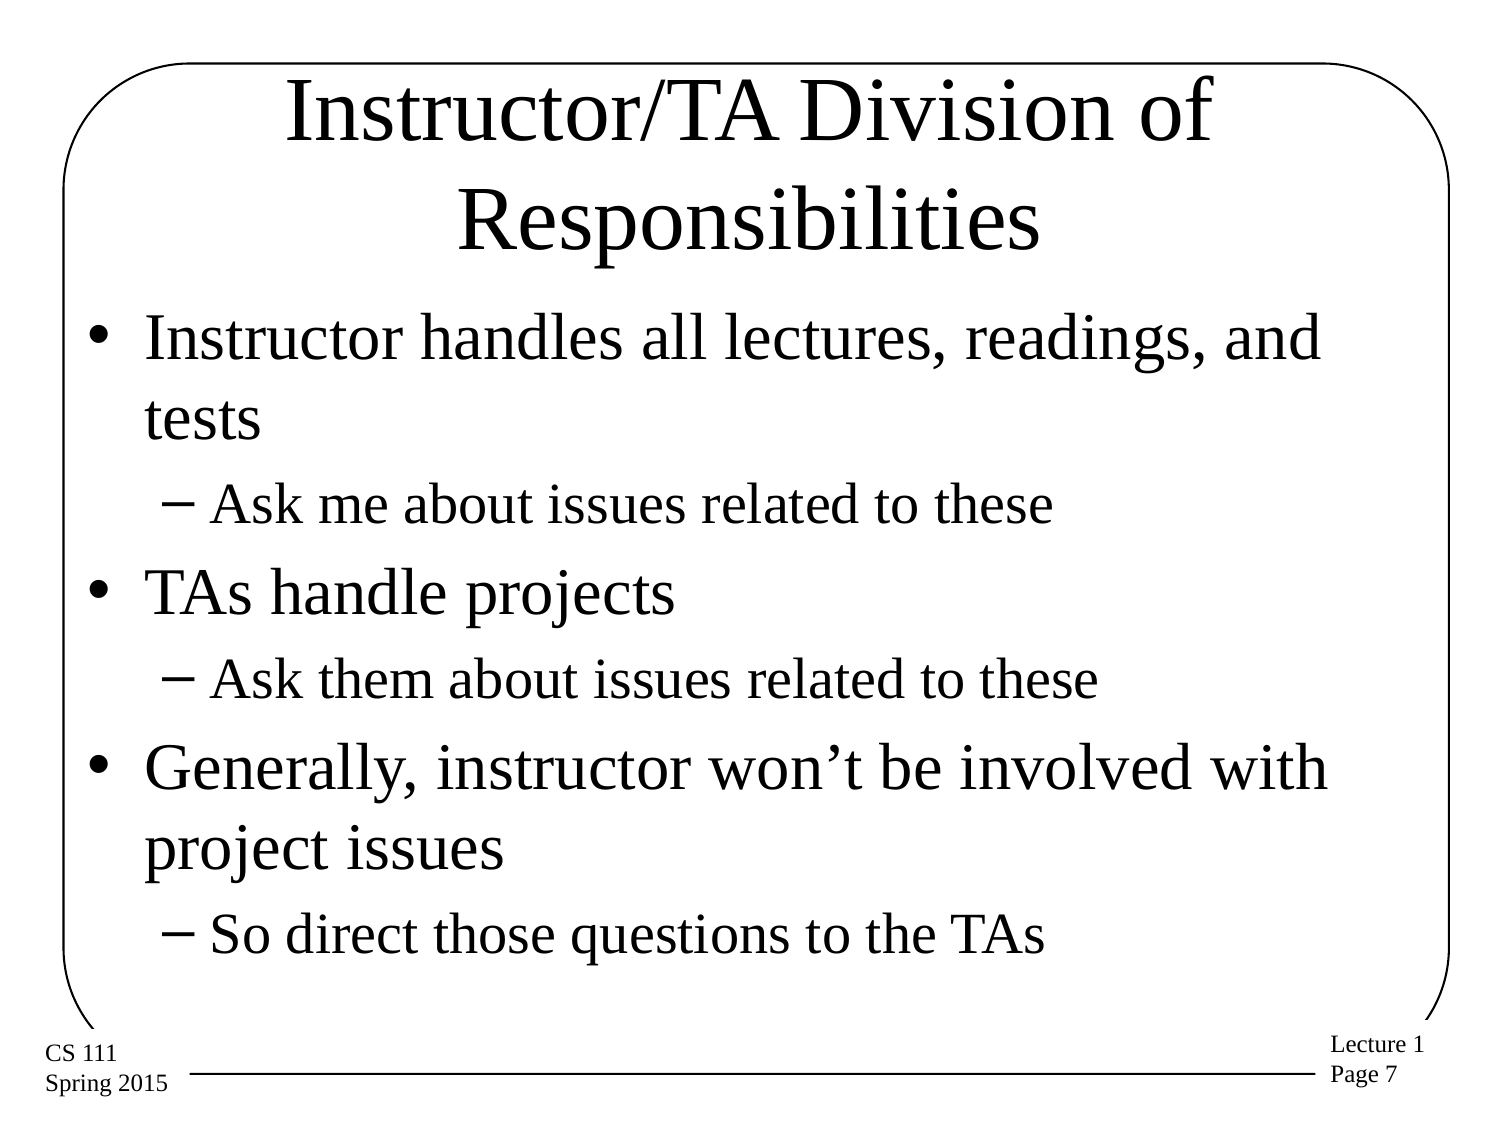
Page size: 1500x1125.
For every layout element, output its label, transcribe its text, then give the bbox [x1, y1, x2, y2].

title Instructor/TA Division of Responsibilities [74, 64, 1426, 253]
list Instructor handles all lectures, readings, and tests Ask me about issues related to these TAs handle projects Ask them about issues related to these Generally, instructor won’t be involved with project issues So direct those questions to the TAs [72, 285, 1424, 1029]
